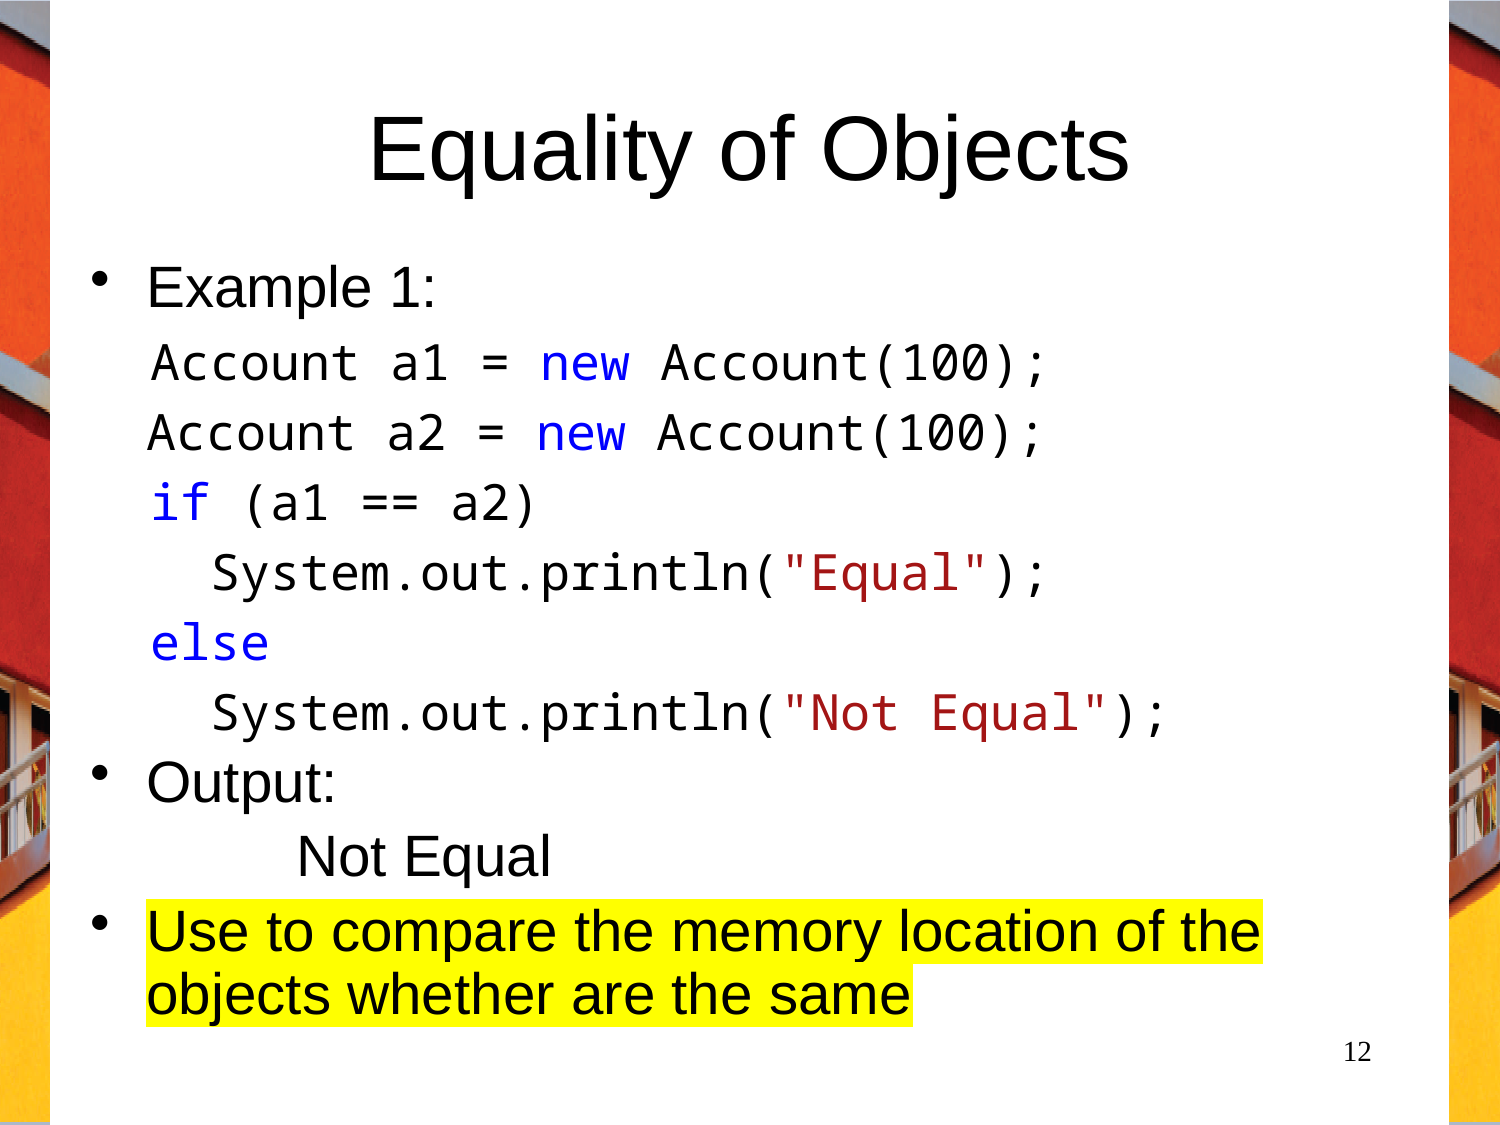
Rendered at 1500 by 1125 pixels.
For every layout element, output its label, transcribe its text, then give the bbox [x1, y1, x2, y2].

title Equality of Objects [112, 49, 1388, 238]
list Example 1: Account a1 = new Account(100); Account a2 = new Account(100); if (a1 == a2) System.out.println("Equal"); else System.out.println("Not Equal"); Output: Not Equal Use to compare the memory location of the objects whether are the same [74, 249, 1351, 976]
slide_number 12 [1074, 1024, 1388, 1101]
picture [1449, 0, 1500, 1125]
picture [0, 0, 50, 1125]
